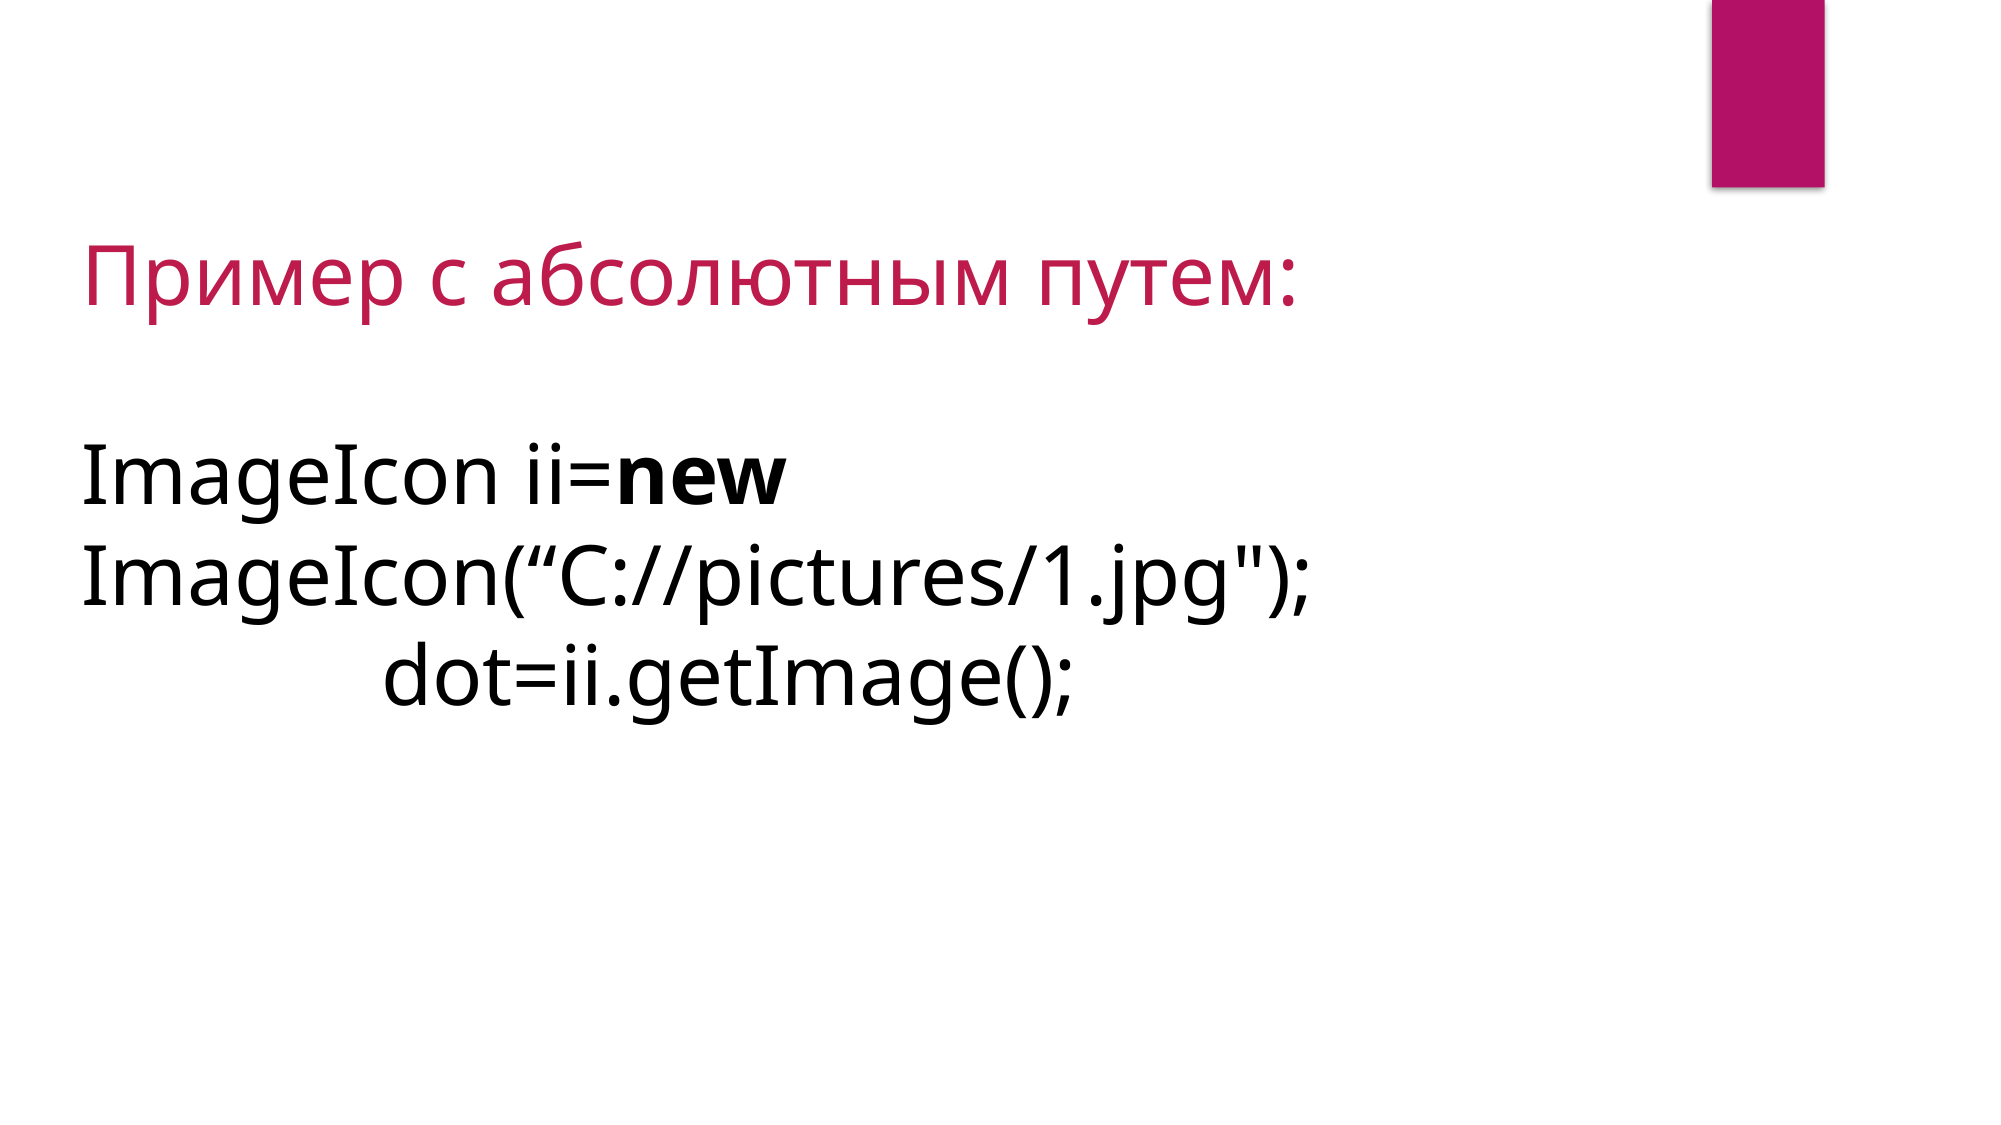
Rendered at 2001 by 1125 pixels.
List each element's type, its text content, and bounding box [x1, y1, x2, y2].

text_box Пример с абсолютным путем: ImageIcon ii=new ImageIcon(“C://pictures/1.jpg"); dot=ii.getImage(); [66, 214, 1959, 937]
